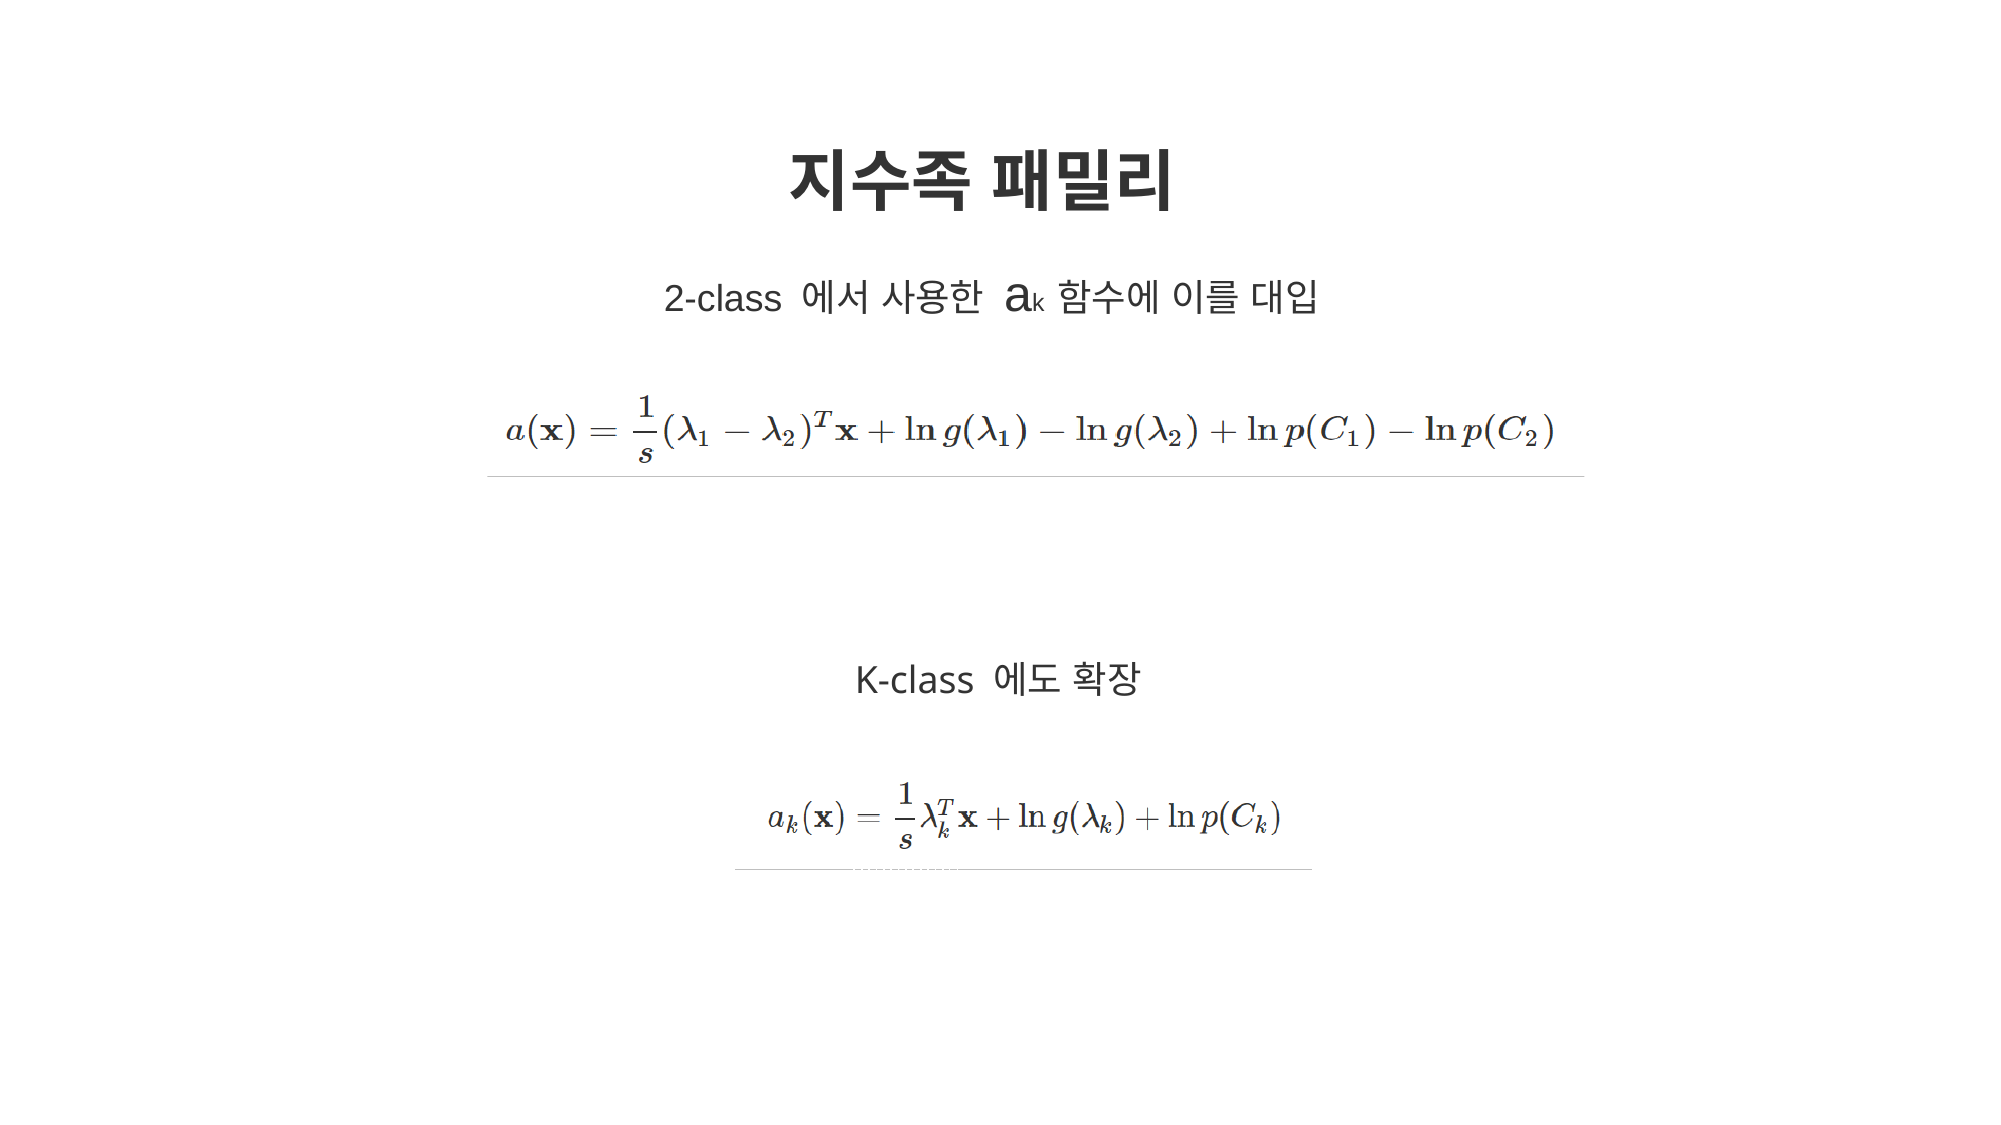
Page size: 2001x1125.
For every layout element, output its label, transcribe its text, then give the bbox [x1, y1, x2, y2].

text_box 2-class 에서 사용한 ak 함수에 이를 대입 [649, 254, 1649, 329]
picture [734, 760, 1312, 871]
text_box 지수족 패밀리 [773, 131, 1739, 226]
picture [486, 374, 1585, 477]
text_box K-class 에도 확장 [830, 648, 1831, 709]
